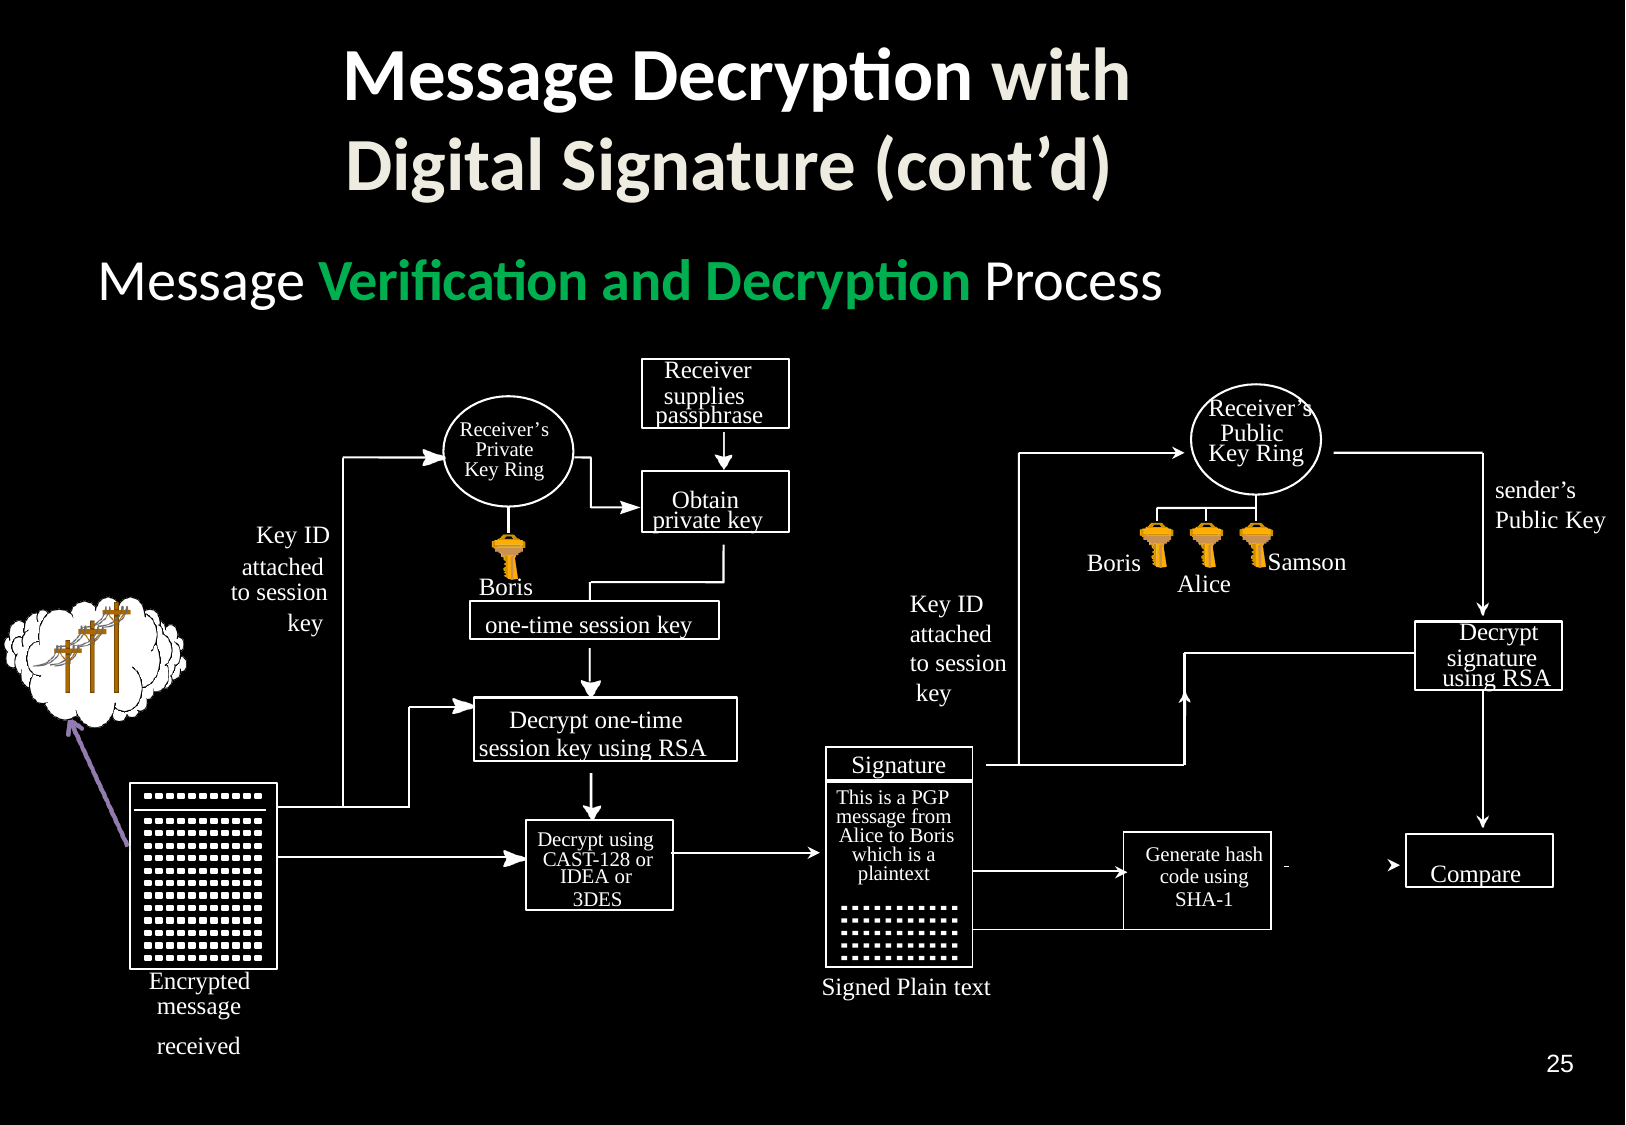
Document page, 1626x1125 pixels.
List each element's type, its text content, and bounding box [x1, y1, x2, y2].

text_box [130, 783, 278, 969]
text_box [1476, 815, 1489, 828]
text_box [1191, 405, 1314, 495]
text_box Decrypt signature using RSA [1414, 621, 1562, 691]
text_box Key ID attached to session key [907, 586, 1010, 708]
text_box [852, 955, 859, 961]
table_cell [973, 872, 1123, 929]
table_header Signature [827, 748, 972, 779]
text_box Receiver’s Private Key Ring [457, 413, 551, 481]
text_box [155, 905, 162, 911]
text_box [503, 850, 526, 867]
text_box [1192, 528, 1221, 568]
text_box [155, 955, 162, 961]
table_cell [973, 832, 1123, 870]
text_box [1476, 602, 1489, 616]
text_box [1114, 866, 1128, 879]
text_box [1219, 384, 1293, 394]
text_box [852, 930, 859, 936]
text_box [3, 596, 187, 848]
text_box [580, 648, 601, 698]
text_box [422, 449, 446, 466]
text_box Decrypt using CAST-128 or IDEA or 3DES [526, 820, 674, 911]
text_box [874, 930, 881, 936]
text_box Message Verification and Decryption Process [95, 240, 1450, 313]
text_box one-time session key [470, 601, 720, 639]
text_box [144, 905, 151, 911]
text_box Obtain private key [641, 470, 789, 533]
text_box [1282, 841, 1398, 869]
table_cell This is a PGP message from Alice to Boris which is a plaintext [827, 783, 972, 966]
text_box Samson [1265, 543, 1349, 576]
text_box [863, 955, 870, 961]
text_box [1146, 523, 1168, 528]
text_box [918, 955, 925, 961]
text_box 25 [1544, 1045, 1577, 1078]
text_box [452, 698, 476, 714]
text_box Compare [1405, 833, 1554, 888]
text_box Receiver supplies passphrase [641, 358, 789, 428]
text_box [582, 773, 602, 821]
text_box [1242, 528, 1271, 568]
text_box [940, 930, 947, 936]
text_box [1143, 528, 1172, 568]
text_box [144, 930, 151, 936]
text_box [1178, 690, 1191, 716]
text_box [940, 955, 947, 961]
text_box [1172, 446, 1185, 460]
text_box [896, 955, 903, 961]
text_box [155, 930, 162, 936]
text_box [885, 930, 892, 936]
text_box [144, 955, 151, 961]
text_box [495, 539, 523, 580]
title Message Decryption with Digital Signature (cont’d) [340, 20, 1284, 215]
table_cell Generate hash code using SHA-1 [1124, 833, 1270, 929]
text_box [1317, 420, 1322, 459]
text_box [885, 955, 892, 961]
text_box Receiver’s Public Key Ring [1205, 394, 1317, 466]
table_header [973, 747, 1271, 832]
table_cell [973, 930, 1271, 967]
text_box Alice [1174, 565, 1246, 598]
text_box [896, 930, 903, 936]
text_box [907, 930, 914, 936]
text_box [929, 955, 936, 961]
text_box [155, 880, 162, 886]
text_box Key ID attached to session key [228, 513, 333, 637]
text_box [929, 930, 936, 936]
text_box [807, 846, 820, 860]
text_box [1245, 523, 1268, 528]
text_box [918, 930, 925, 936]
text_box sender’s Public Key [1493, 470, 1610, 534]
text_box [863, 930, 870, 936]
text_box [144, 880, 151, 886]
text_box [44, 848, 137, 858]
text_box [907, 955, 914, 961]
text_box [498, 534, 520, 539]
text_box Boris [476, 568, 536, 601]
text_box Boris [1084, 544, 1144, 577]
text_box [1387, 858, 1400, 872]
text_box Decrypt one-time session key using RSA [474, 697, 738, 761]
text_box Signed Plain text [819, 968, 995, 1001]
text_box [443, 396, 574, 507]
text_box [841, 930, 848, 936]
text_box [841, 955, 848, 961]
text_box [714, 432, 733, 470]
text_box [1196, 523, 1218, 528]
text_box [874, 955, 881, 961]
text_box Encrypted message received [146, 969, 254, 1059]
text_box [620, 500, 641, 515]
